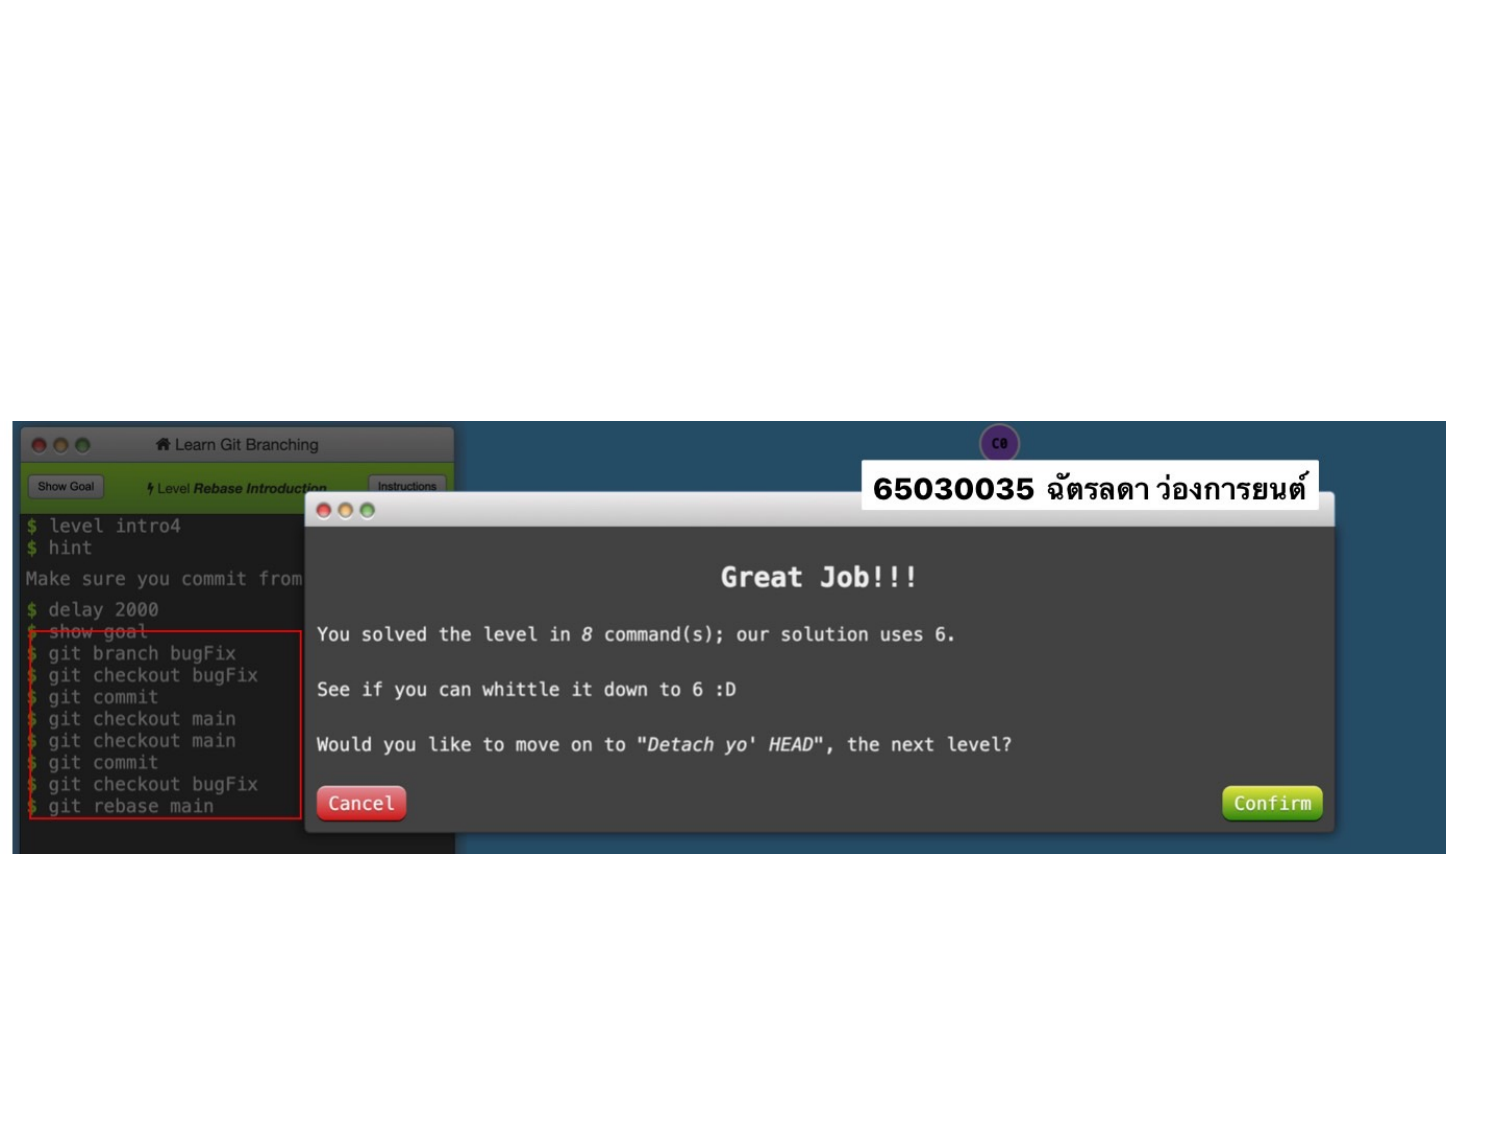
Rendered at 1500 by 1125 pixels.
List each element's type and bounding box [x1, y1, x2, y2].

picture [0, 421, 1447, 854]
